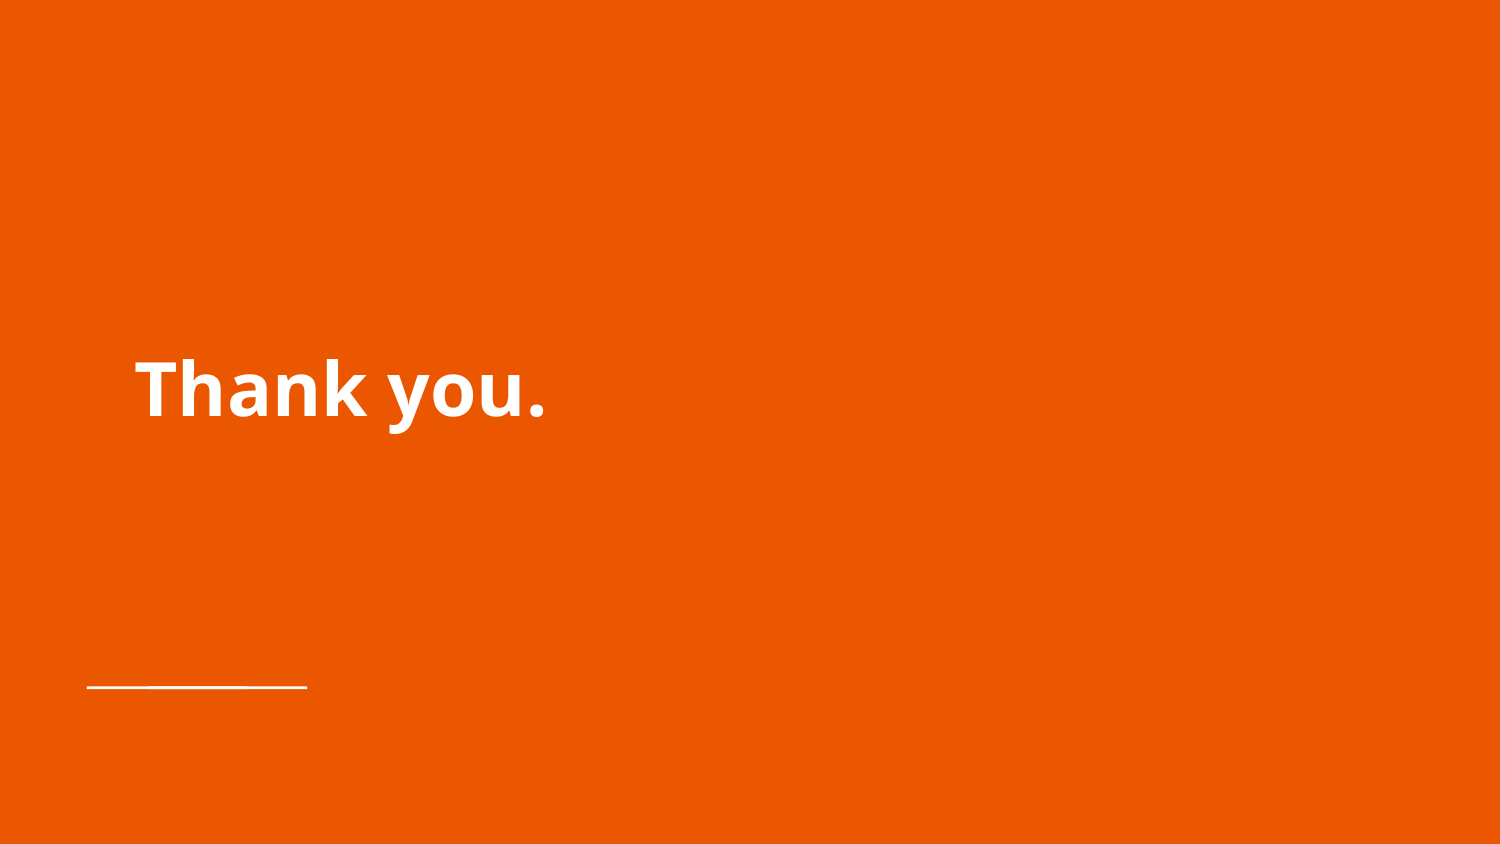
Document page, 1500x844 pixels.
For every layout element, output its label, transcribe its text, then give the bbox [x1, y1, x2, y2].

title Thank you. [119, 141, 1272, 632]
